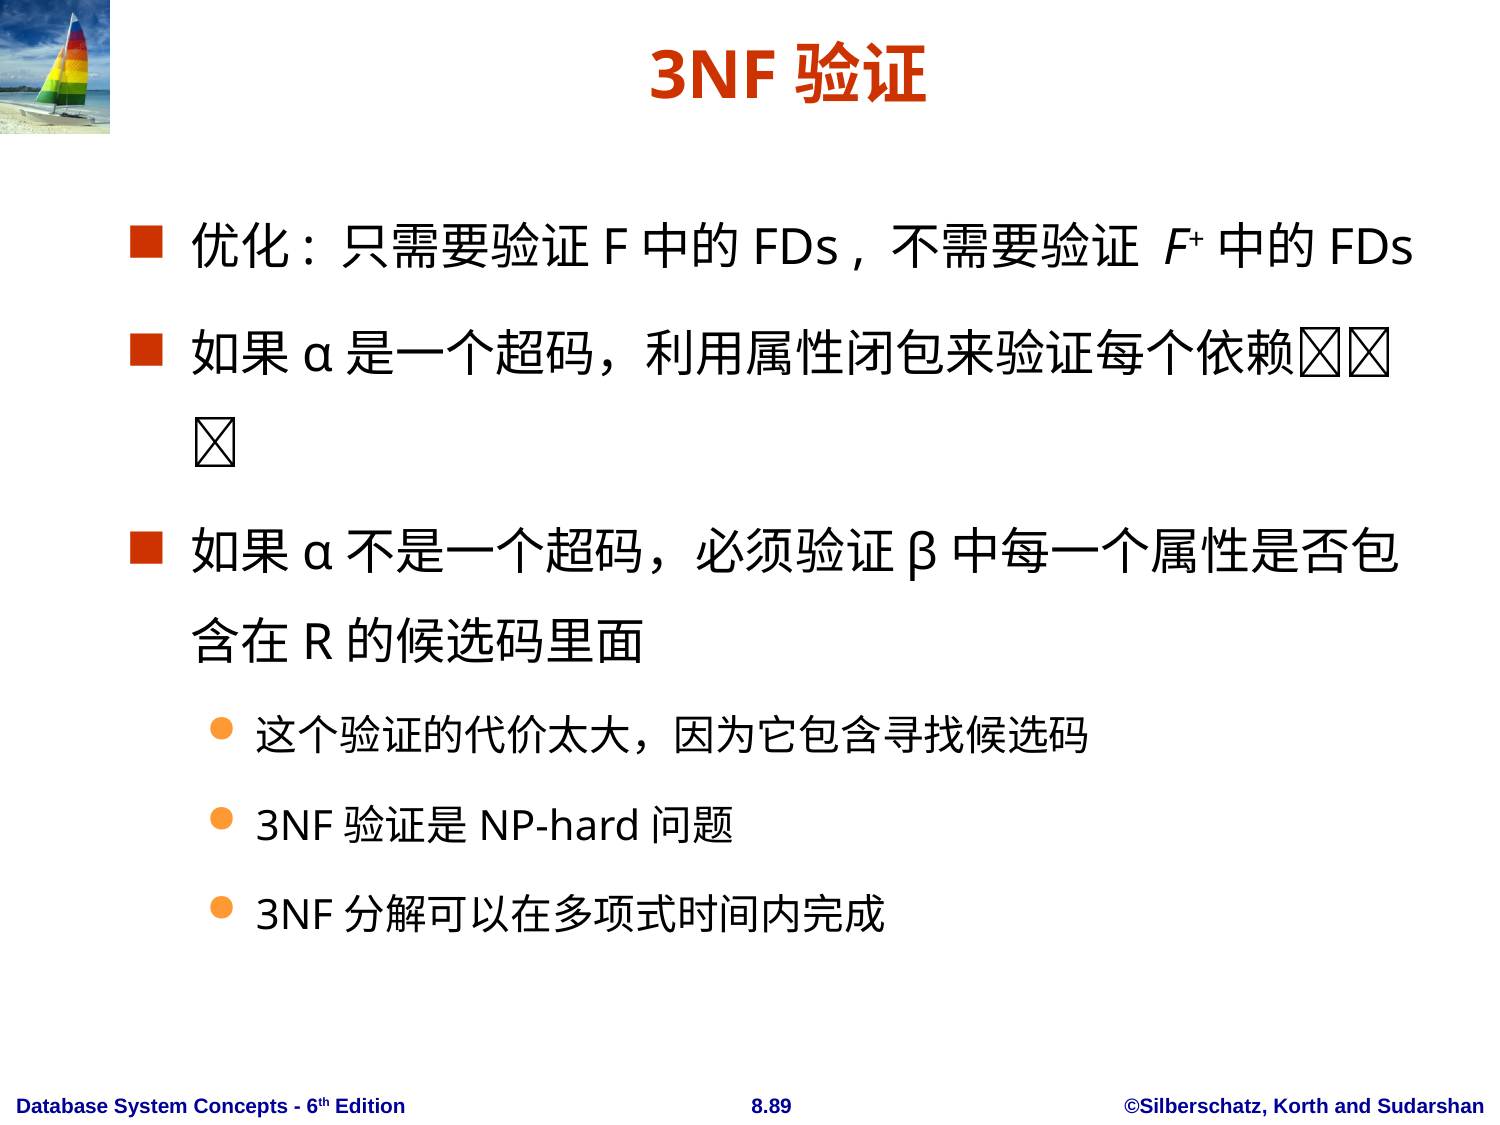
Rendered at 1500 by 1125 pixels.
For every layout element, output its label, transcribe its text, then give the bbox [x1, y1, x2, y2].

list 优化: 只需要验证F中的FDs , 不需要验证 F+中的FDs 如果α是一个超码，利用属性闭包来验证每个依赖 如果α不是一个超码，必须验证β中每一个属性是否包含在R的候选码里面 这个验证的代价太大，因为它包含寻找候选码 3NF验证是NP-hard问题 3NF分解可以在多项式时间内完成 [118, 176, 1441, 982]
title 3NF验证 [126, 19, 1451, 120]
picture [0, 0, 110, 134]
